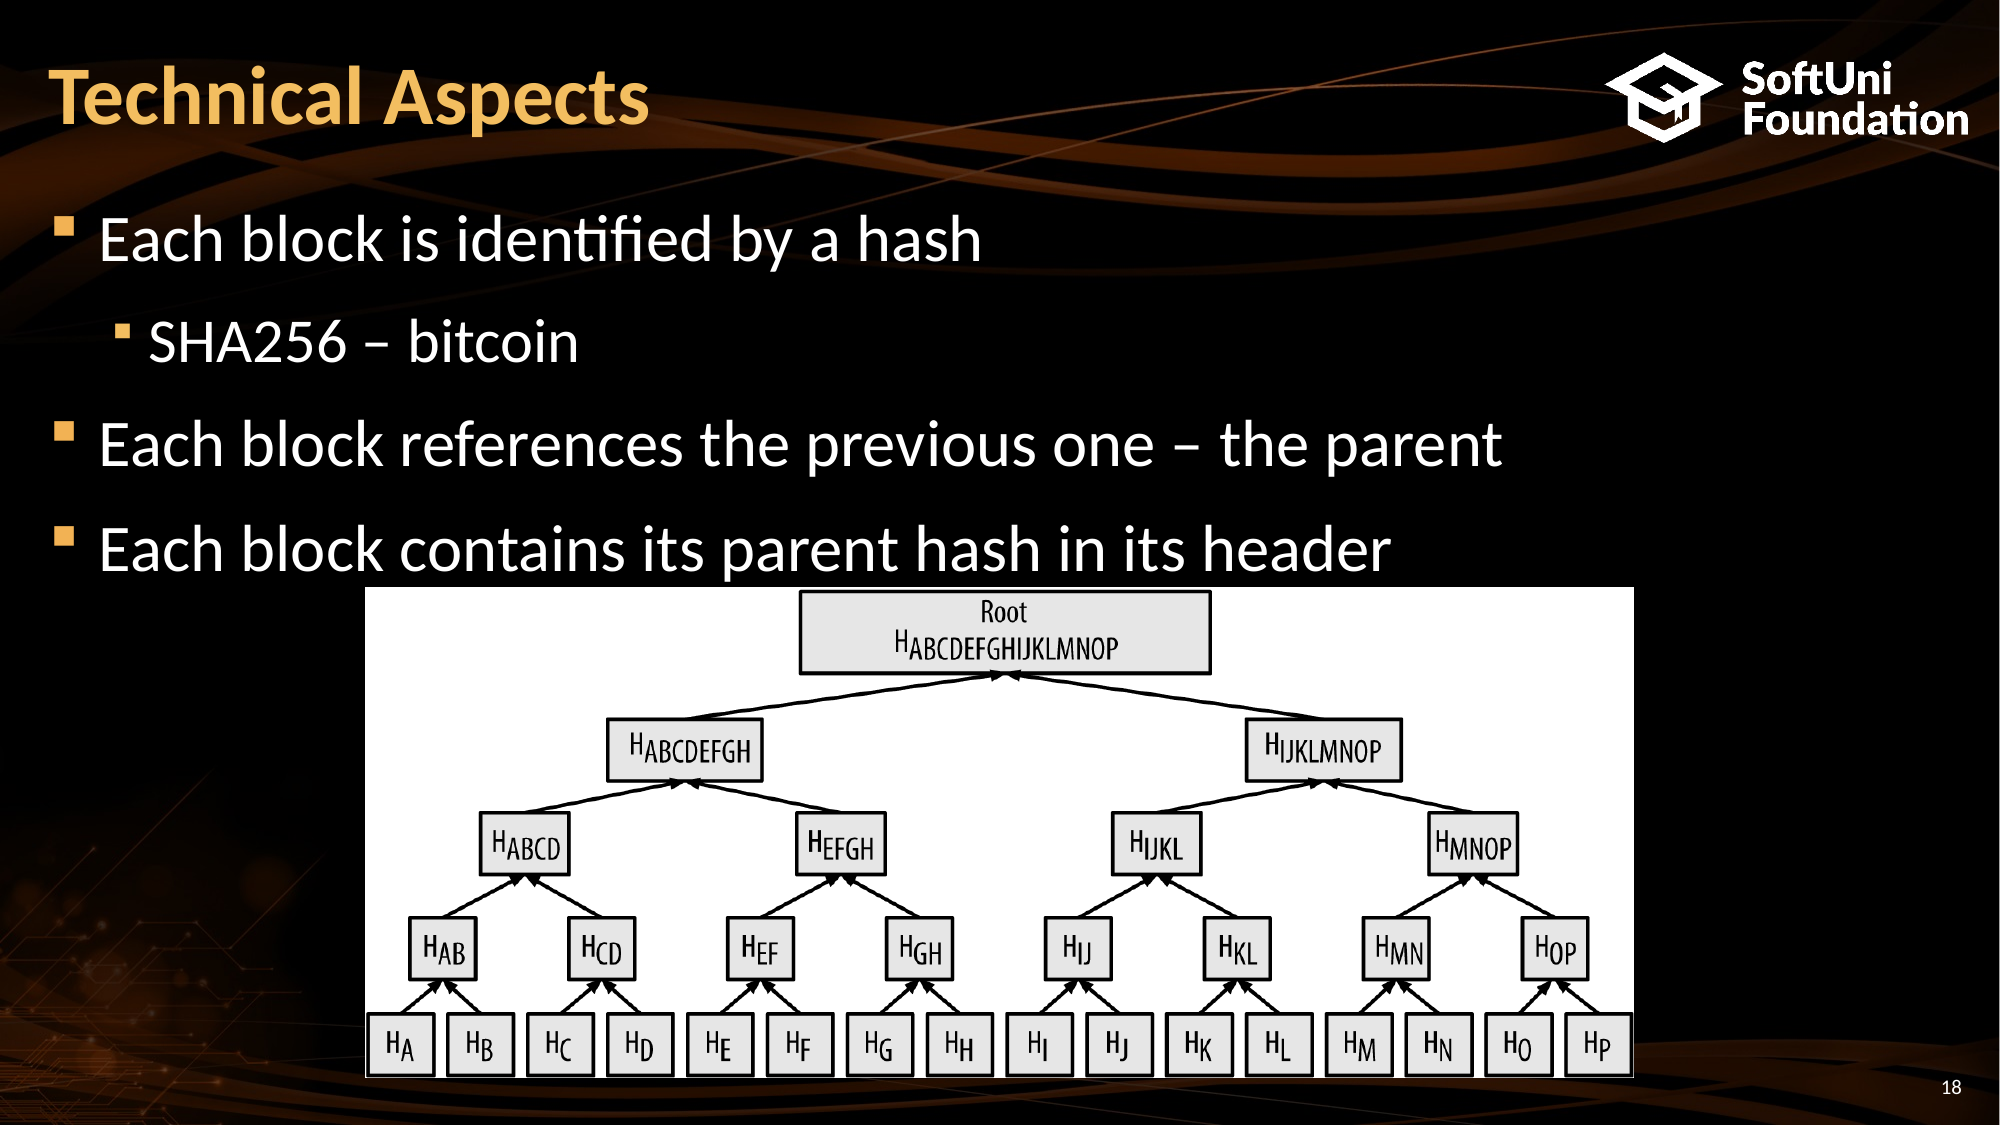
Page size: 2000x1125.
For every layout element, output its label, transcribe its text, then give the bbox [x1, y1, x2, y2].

list Each block is identified by a hash SHA256 – bitcoin Each block references the previous one – the parent Each block contains its parent hash in its header [31, 188, 1968, 1103]
picture [0, 0, 2000, 1125]
title Technical Aspects [30, 6, 1602, 189]
